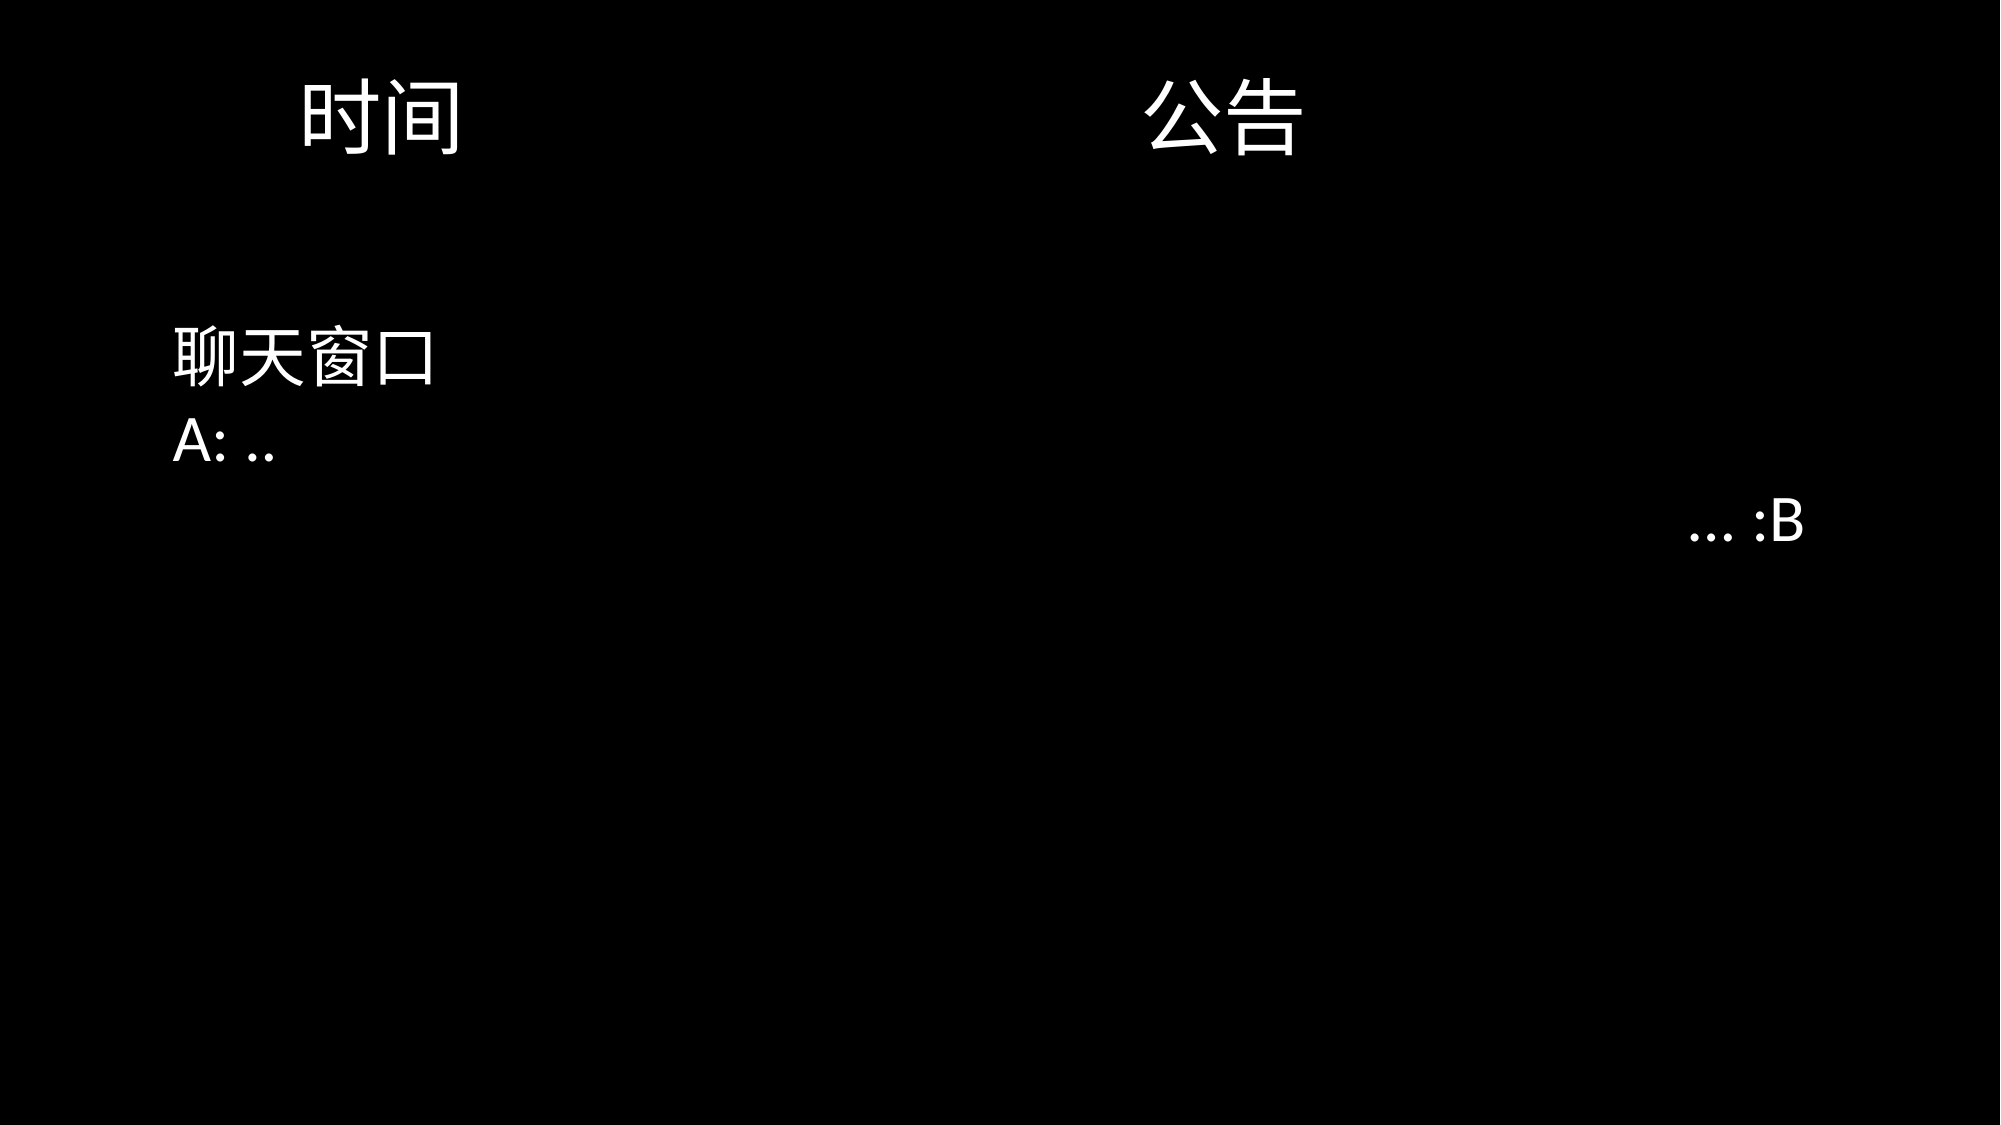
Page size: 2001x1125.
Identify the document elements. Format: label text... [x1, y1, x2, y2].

text_box 公告 [890, 39, 1557, 204]
text_box 聊天窗口 A: .. ... :B [157, 307, 1821, 973]
title 时间 [48, 39, 716, 204]
